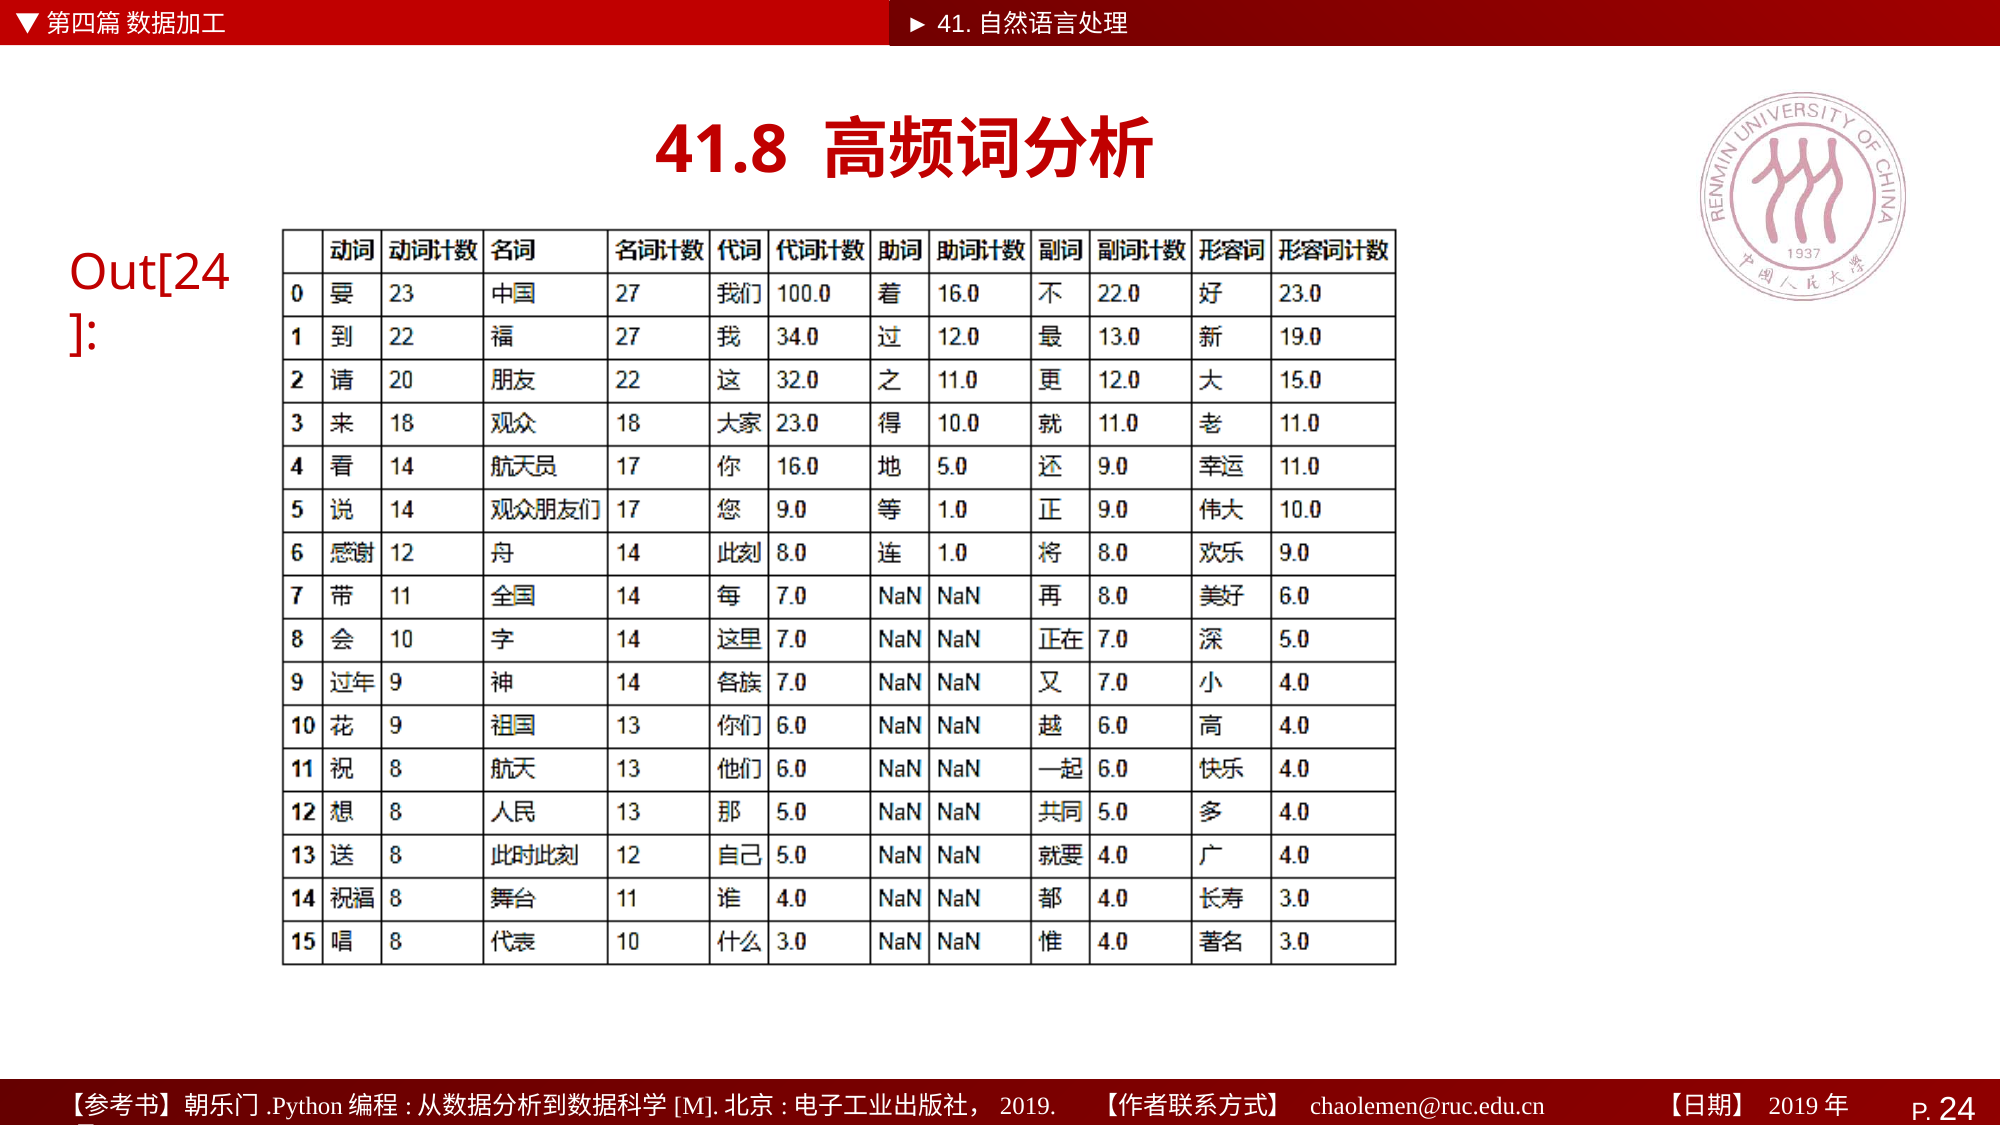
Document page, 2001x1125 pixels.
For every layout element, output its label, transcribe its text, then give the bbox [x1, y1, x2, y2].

list ► 41.自然语言处理 [890, 0, 1249, 43]
list ▼第四篇 数据加工 [0, 0, 725, 43]
text_box Out[24]: [53, 231, 256, 367]
title 41.8 高频词分析 [101, 77, 1710, 214]
picture [1696, 89, 1910, 304]
picture [279, 226, 1402, 969]
